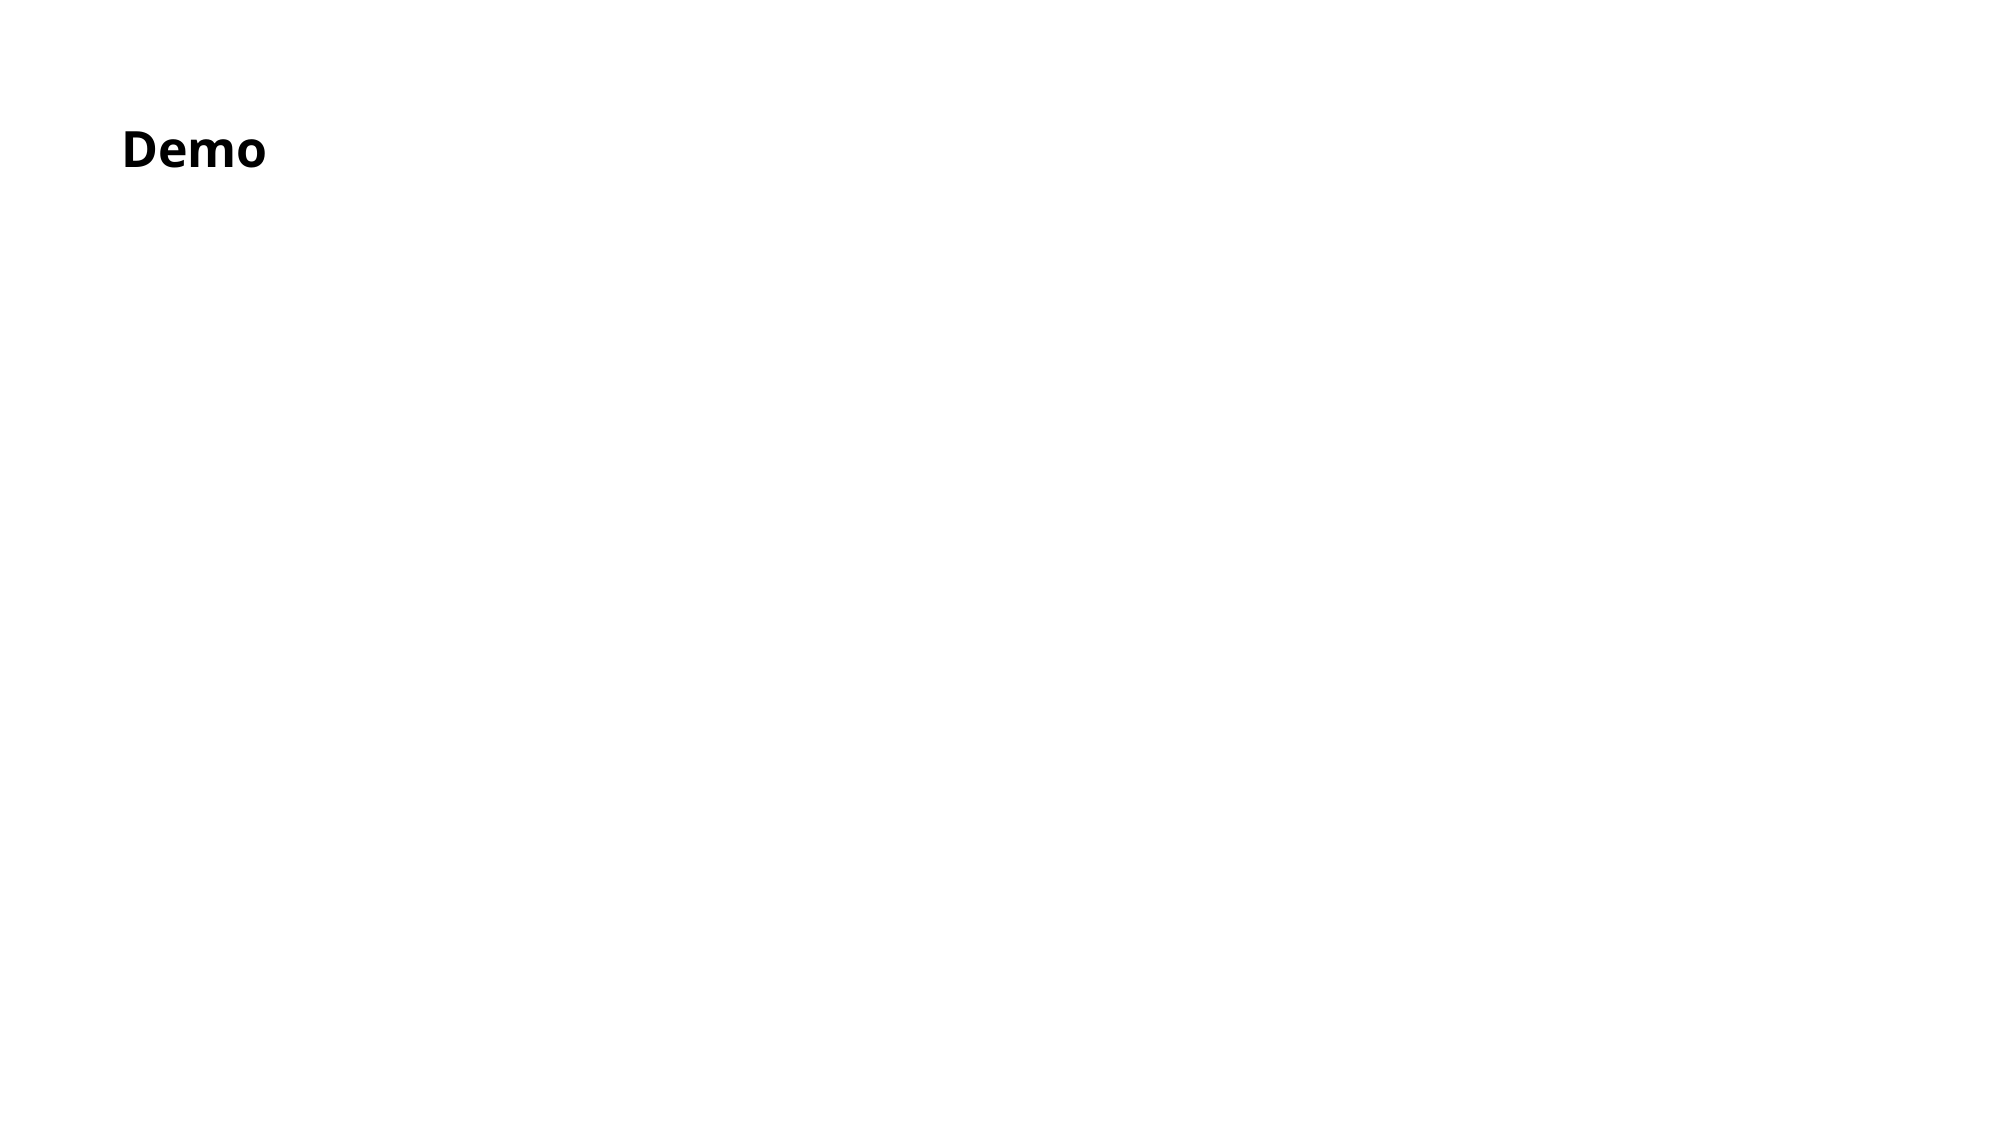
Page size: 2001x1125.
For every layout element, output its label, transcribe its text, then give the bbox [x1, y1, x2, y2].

title Demo [106, 42, 1832, 260]
